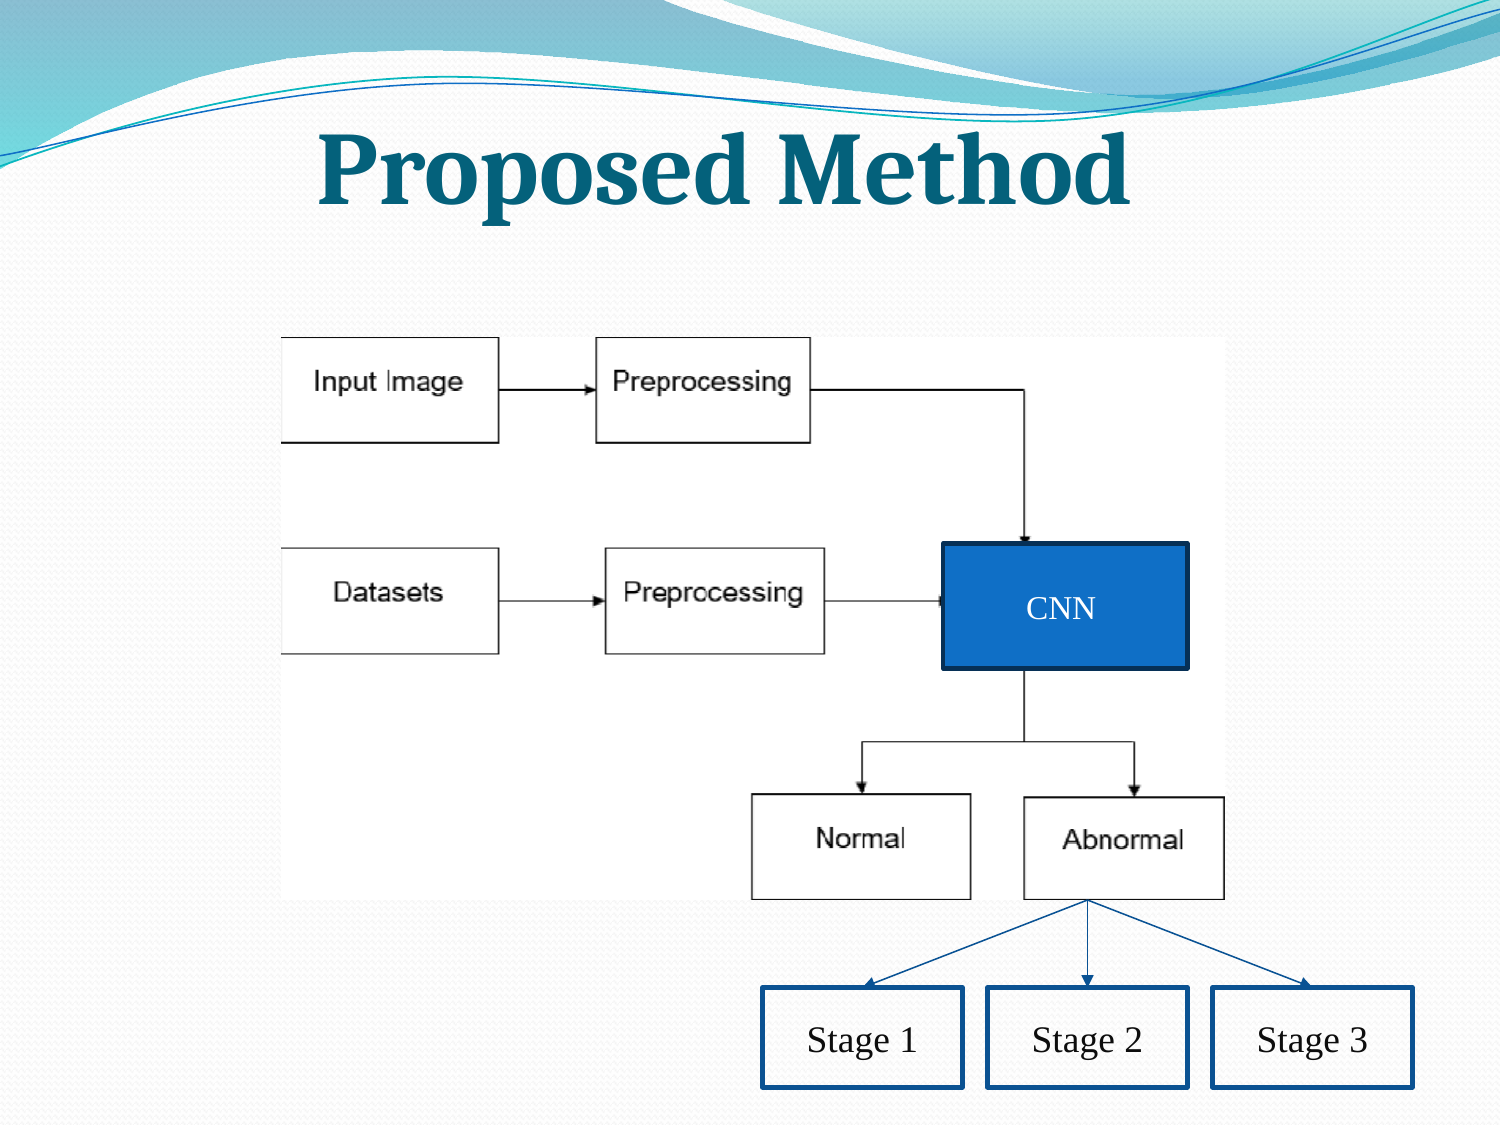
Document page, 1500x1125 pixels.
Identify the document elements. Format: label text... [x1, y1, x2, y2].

text_box Stage 3 [1210, 985, 1415, 1090]
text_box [862, 899, 1088, 988]
text_box Stage 1 [760, 985, 965, 1090]
title Proposed Method [50, 37, 1400, 225]
picture [281, 337, 1226, 901]
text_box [1088, 899, 1313, 988]
text_box Stage 2 [985, 1000, 1190, 1090]
